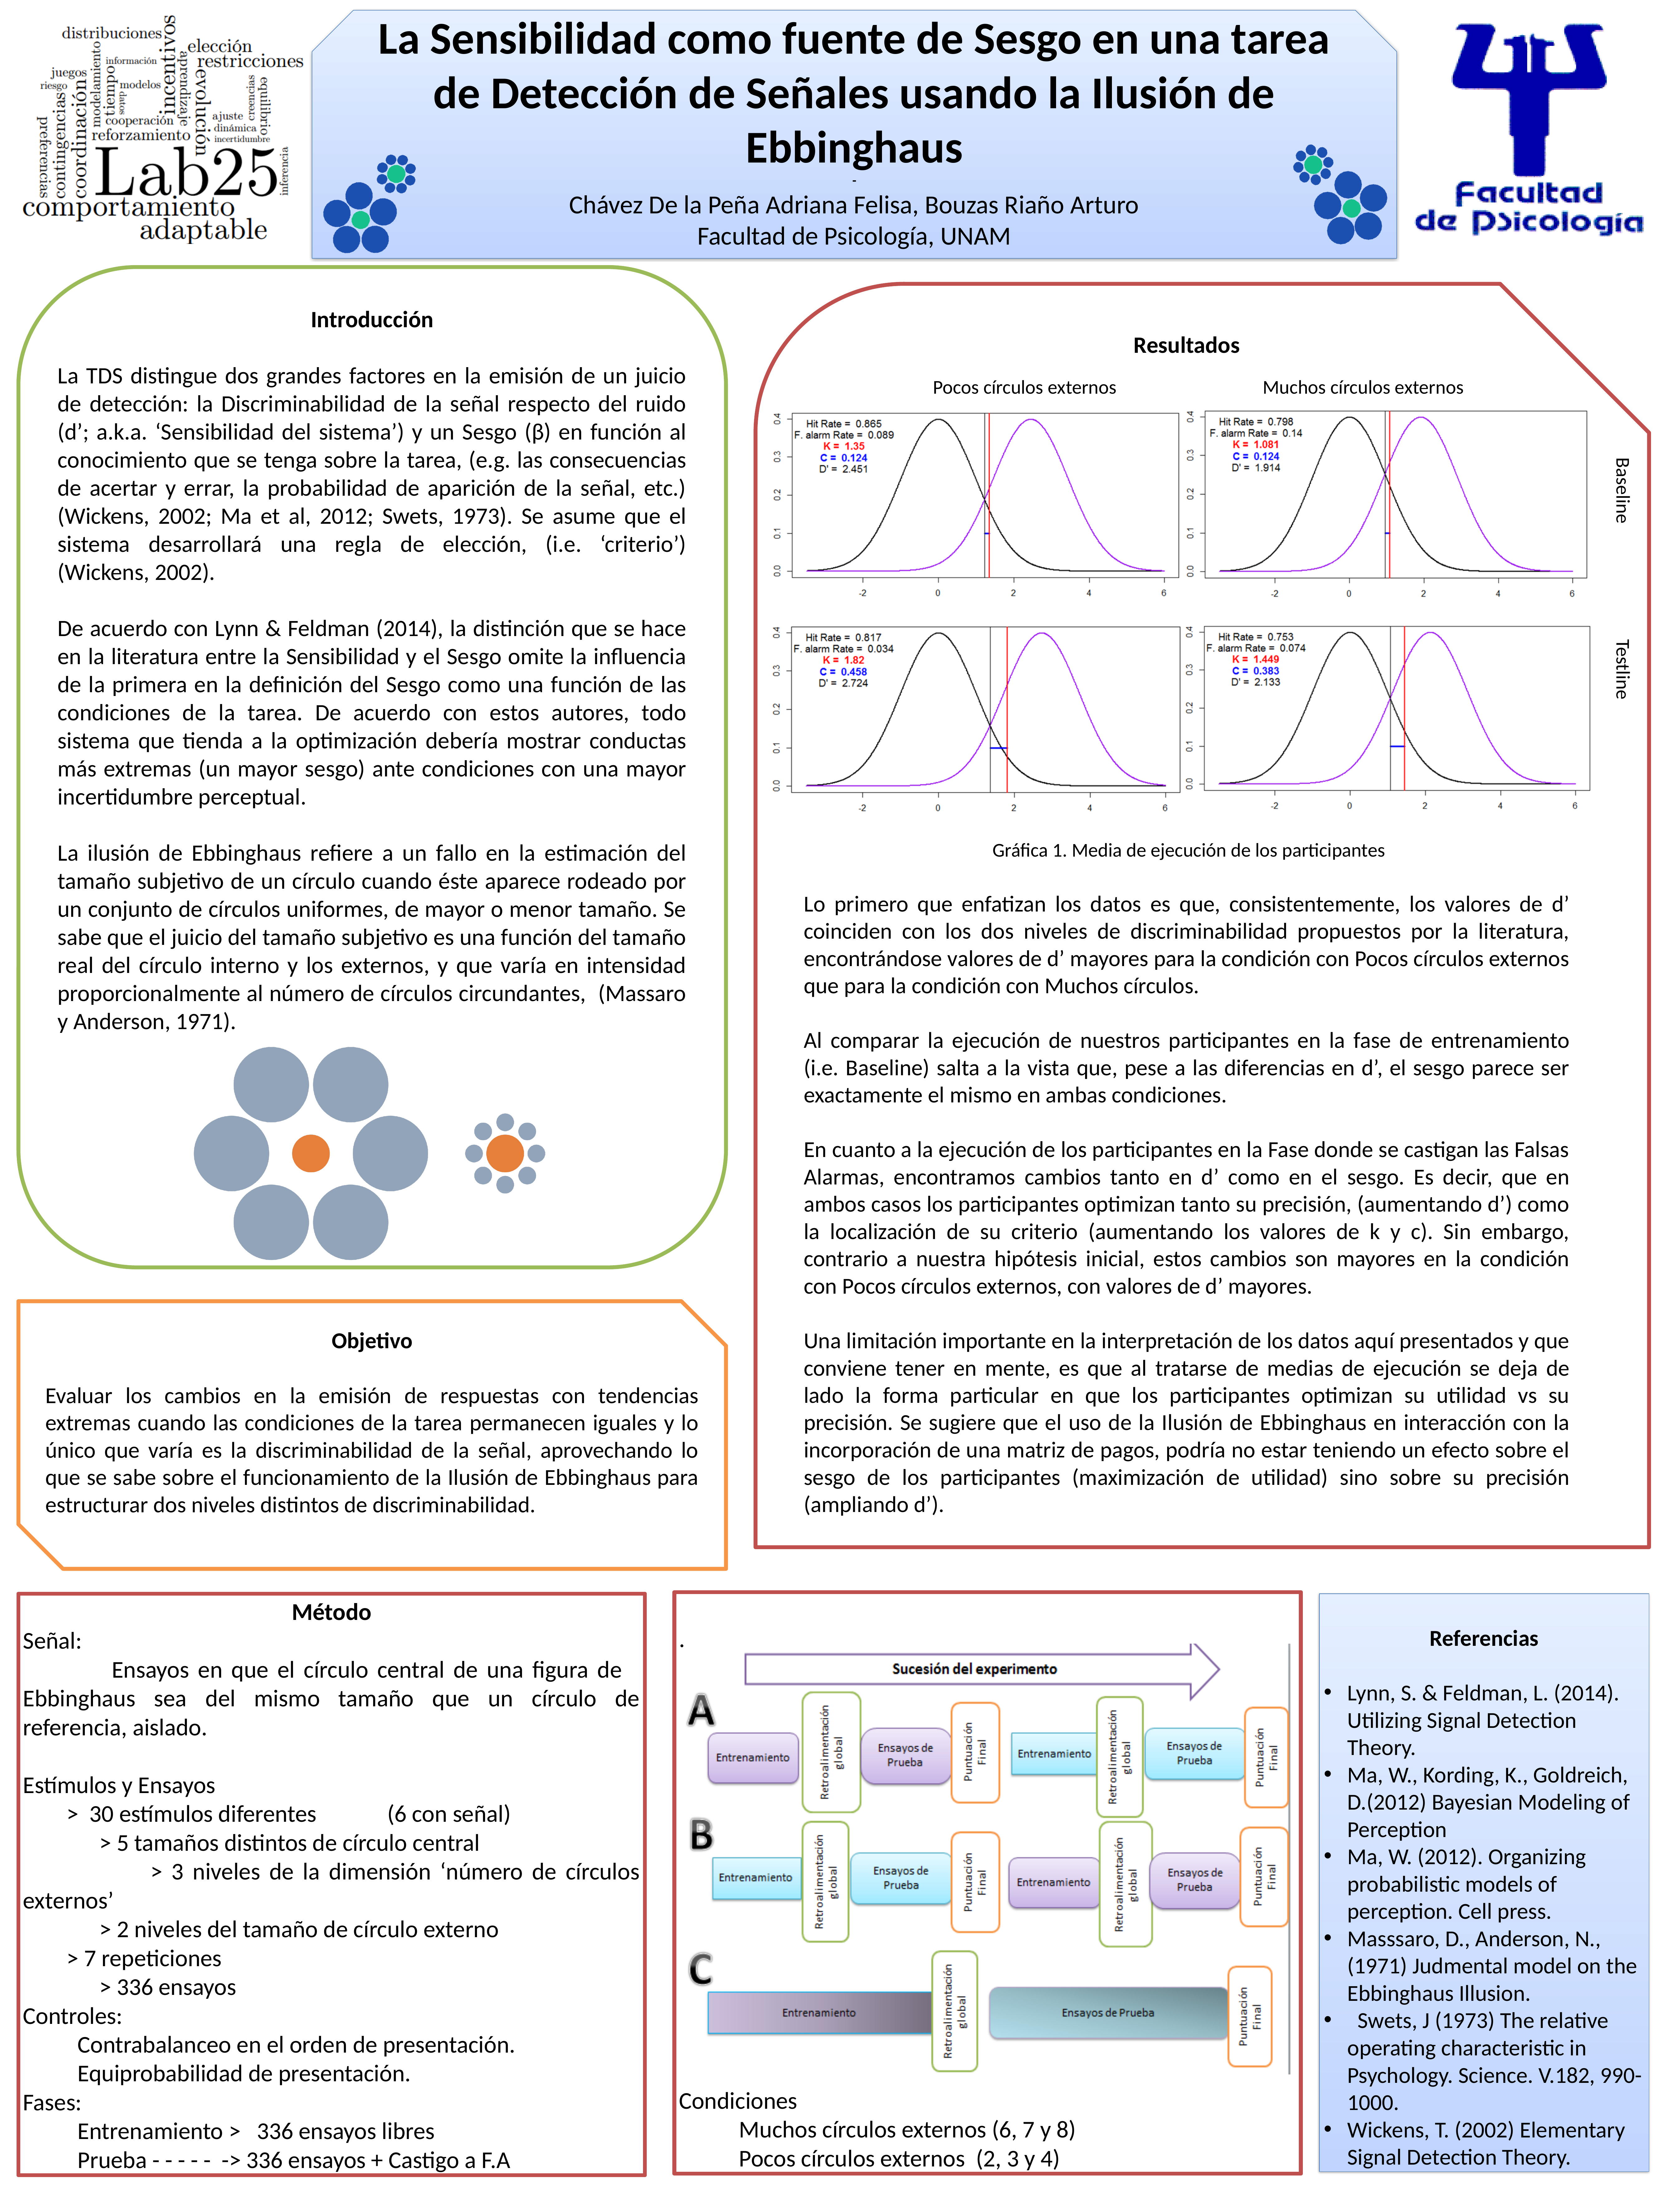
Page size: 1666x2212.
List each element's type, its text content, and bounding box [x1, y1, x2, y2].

picture [770, 408, 1183, 604]
text_box Pocos círculos externos Muchos círculos externos [897, 372, 1498, 400]
text_box Objetivo Evaluar los cambios en la emisión de respuestas con tendencias extremas cuando las condiciones de la tarea permanecen iguales y lo único que varía es la discriminabilidad de la señal, aprovechando lo que se sabe sobre el funcionamiento de la Ilusión de Ebbinghaus para estructurar dos niveles distintos de discriminabilidad. [17, 1300, 727, 1570]
picture [1184, 623, 1595, 815]
text_box Baseline Testline [1605, 430, 1639, 748]
picture [18, 15, 307, 244]
text_box Introducción La TDS distingue dos grandes factores en la emisión de un juicio de detección: la Discriminabilidad de la señal respecto del ruido (d’; a.k.a. ‘Sensibilidad del sistema’) y un Sesgo (β) en función al conocimiento que se tenga sobre la tarea, (e.g. las consecuencias de acertar y errar, la probabilidad de aparición de la señal, etc.) (Wickens, 2002; Ma et al, 2012; Swets, 1973). Se asume que el sistema desarrollará una regla de elección, (i.e. ‘criterio’) (Wickens, 2002). De acuerdo con Lynn & Feldman (2014), la distinción que se hace en la literatura entre la Sensibilidad y el Sesgo omite la influencia de la primera en la definición del Sesgo como una función de las condiciones de la tarea. De acuerdo con estos autores, todo sistema que tienda a la optimización debería mostrar conductas más extremas (un mayor sesgo) ante condiciones con una mayor incertidumbre perceptual. La ilusión de Ebbinghaus refiere a un fallo en la estimación del tamaño subjetivo de un círculo cuando éste aparece rodeado por un conjunto de círculos uniformes, de mayor o menor tamaño. Se sabe que el juicio del tamaño subjetivo es una función del tamaño real del círculo interno y los externos, y que varía en intensidad proporcionalmente al número de círculos circundantes, (Massaro y Anderson, 1971). [17, 266, 727, 1268]
picture [184, 1035, 567, 1271]
picture [684, 1644, 1290, 2074]
title [114, 644, 1530, 1118]
picture [1184, 406, 1591, 600]
text_box La Sensibilidad como fuente de Sesgo en una tarea de Detección de Señales usando la Ilusión de Ebbinghaus - Chávez De la Peña Adriana Felisa, Bouzas Riaño Arturo Facultad de Psicología, UNAM [312, 10, 1397, 259]
subtitle [250, 1253, 1416, 1819]
picture [769, 624, 1184, 816]
picture [309, 144, 442, 269]
text_box Método Señal: Ensayos en que el círculo central de una figura de Ebbinghaus sea del mismo tamaño que un círculo de referencia, aislado. Estímulos y Ensayos > 30 estímulos diferentes (6 con señal) > 5 tamaños distintos de círculo central > 3 niveles de la dimensión ‘número de círculos externos’ > 2 niveles del tamaño de círculo externo > 7 repeticiones > 336 ensayos Controles: Contrabalanceo en el orden de presentación. Equiprobabilidad de presentación. Fases: Entrenamiento > 336 ensayos libres Prueba - - - - - -> 336 ensayos + Castigo a F.A [18, 1593, 645, 2176]
picture [1287, 131, 1396, 252]
text_box Referencias Lynn, S. & Feldman, L. (2014). Utilizing Signal Detection Theory. Ma, W., Kording, K., Goldreich, D.(2012) Bayesian Modeling of Perception Ma, W. (2012). Organizing probabilistic models of perception. Cell press. Masssaro, D., Anderson, N., (1971) Judmental model on the Ebbinghaus Illusion. Swets, J (1973) The relative operating characteristic in Psychology. Science. V.182, 990-1000. Wickens, T. (2002) Elementary Signal Detection Theory. [1319, 1593, 1649, 2172]
text_box . Condiciones Muchos círculos externos (6, 7 y 8) Pocos círculos externos (2, 3 y 4) [674, 1592, 1302, 2174]
picture [1410, 21, 1649, 244]
text_box Resultados 5j Gráfica 1. Media de ejecución de los participantes Lo primero que enfatizan los datos es que, consistentemente, los valores de d’ coinciden con los dos niveles de discriminabilidad propuestos por la literatura, encontrándose valores de d’ mayores para la condición con Pocos círculos externos que para la condición con Muchos círculos. Al comparar la ejecución de nuestros participantes en la fase de entrenamiento (i.e. Baseline) salta a la vista que, pese a las diferencias en d’, el sesgo parece ser exactamente el mismo en ambas condiciones. En cuanto a la ejecución de los participantes en la Fase donde se castigan las Falsas Alarmas, encontramos cambios tanto en d’ como en el sesgo. Es decir, que en ambos casos los participantes optimizan tanto su precisión, (aumentando d’) como la localización de su criterio (aumentando los valores de k y c). Sin embargo, contrario a nuestra hipótesis inicial, estos cambios son mayores en la condición con Pocos círculos externos, con valores de d’ mayores. Una limitación importante en la interpretación de los datos aquí presentados y que conviene tener en mente, es que al tratarse de medias de ejecución se deja de lado la forma particular en que los participantes optimizan su utilidad vs su precisión. Se sugiere que el uso de la Ilusión de Ebbinghaus en interacción con la incorporación de una matriz de pagos, podría no estar teniendo un efecto sobre el sesgo de los participantes (maximización de utilidad) sino sobre su precisión (ampliando d’). [755, 283, 1650, 1548]
